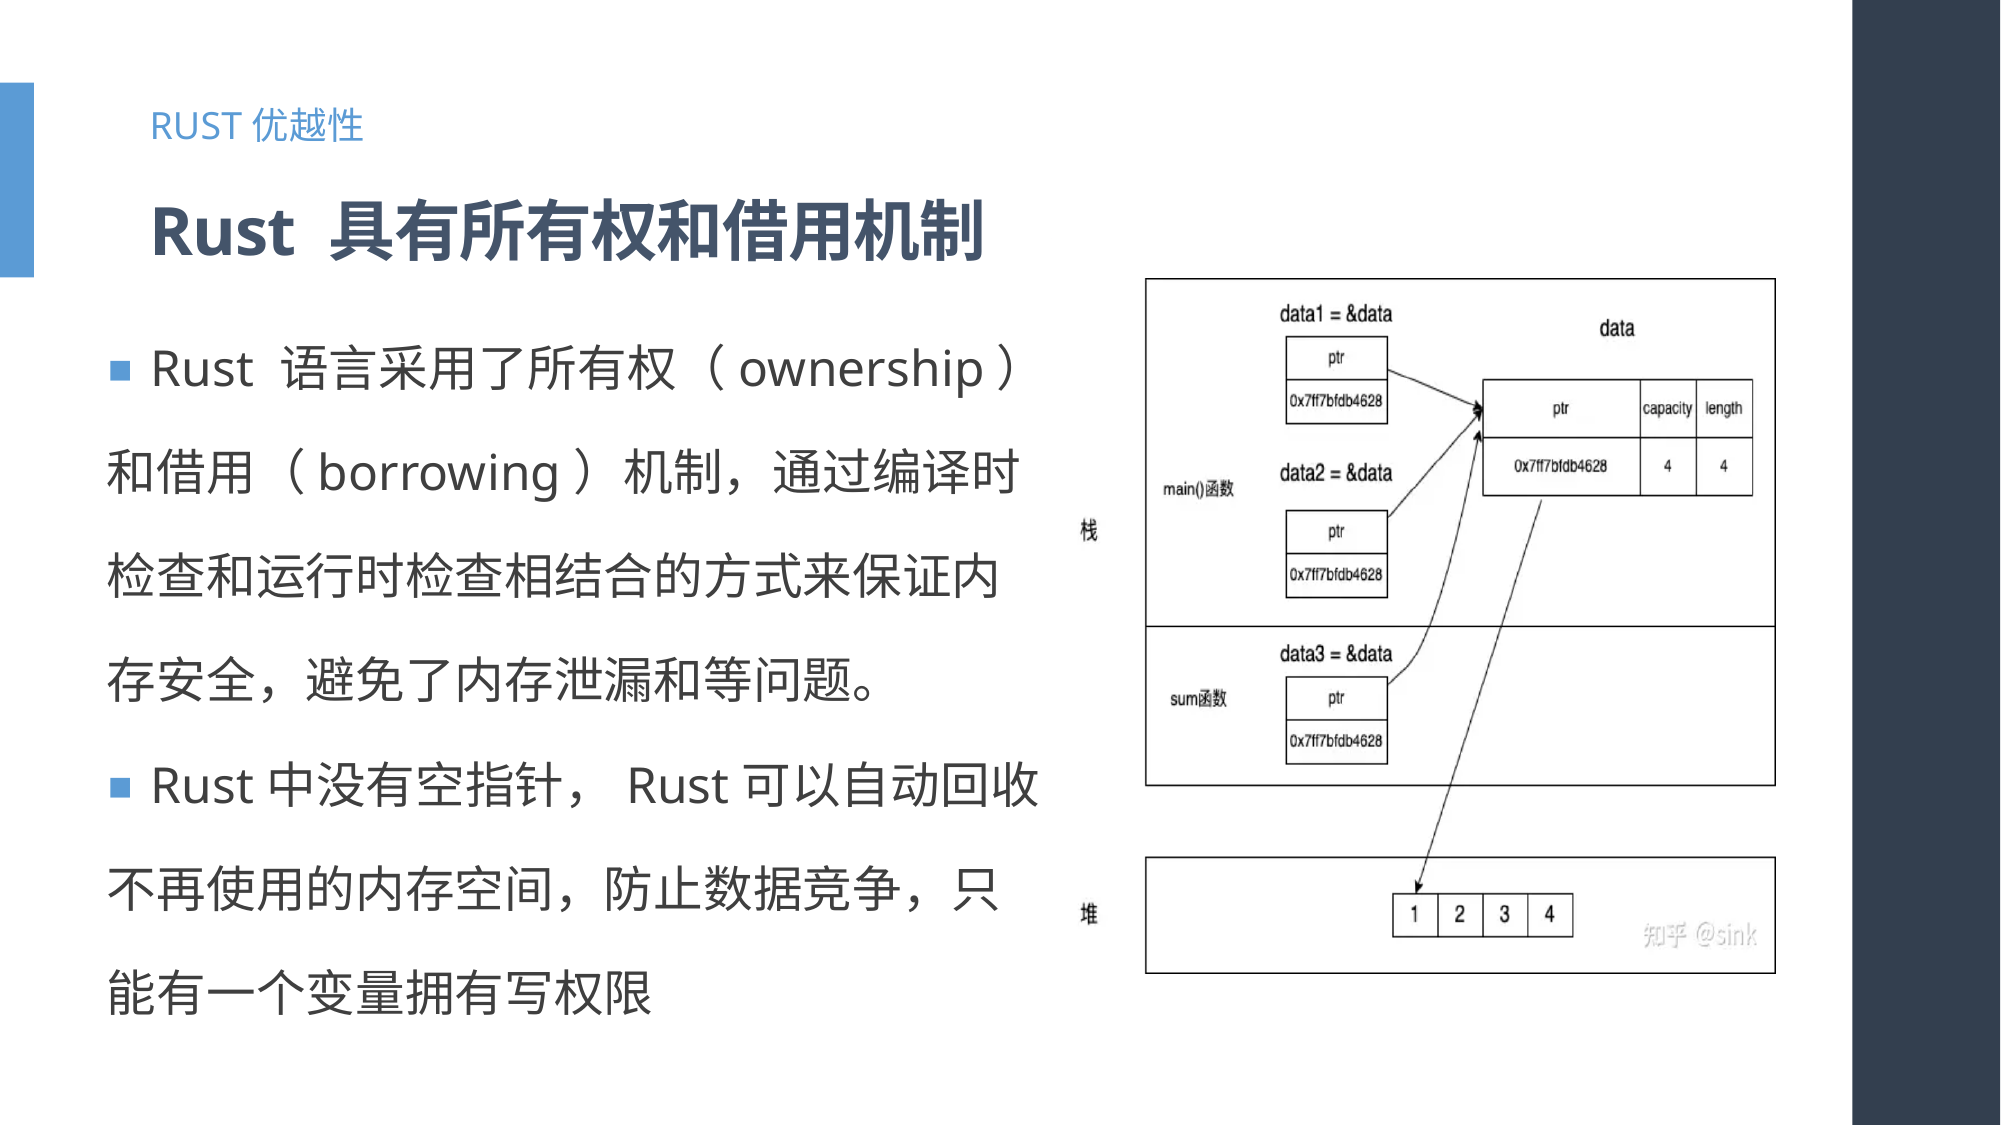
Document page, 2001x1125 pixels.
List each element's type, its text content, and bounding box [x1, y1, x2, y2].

list RUST优越性 [134, 89, 1734, 156]
title Rust 具有所有权和借用机制 [134, 156, 1734, 278]
slide_number [1852, 1012, 2000, 1110]
list Rust 语言采用了所有权（ownership） 和借用（borrowing）机制，通过编译时 检查和运行时检查相结合的方式来保证内 存安全，避免了内存泄漏和等问题。 Rust中没有空指针，Rust可以自动回收 不再使用的内存空间，防止数据竞争，只 能有一个变量拥有写权限 [92, 317, 1691, 1032]
picture [1043, 238, 1827, 990]
